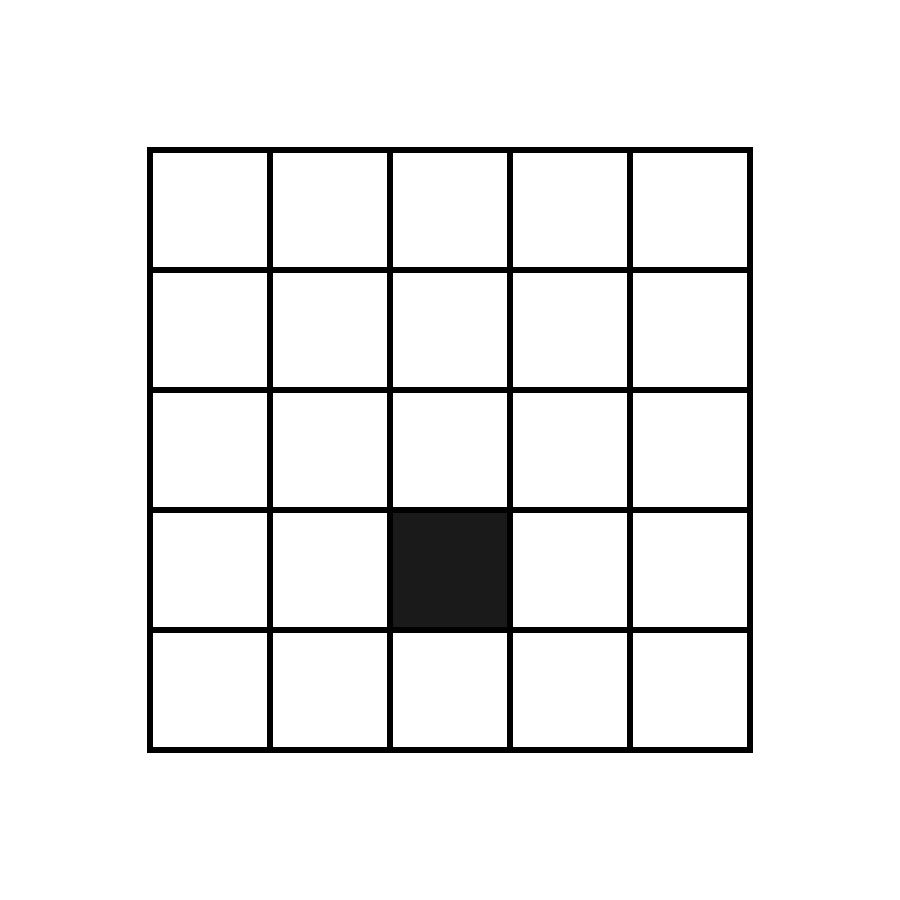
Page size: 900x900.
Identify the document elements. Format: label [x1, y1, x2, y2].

table_cell [393, 393, 507, 507]
table_cell [633, 633, 747, 747]
table_cell [153, 513, 267, 627]
table_cell [513, 513, 627, 627]
table_cell [273, 513, 387, 627]
table_header [513, 153, 627, 267]
table_cell [393, 273, 507, 387]
table_cell [633, 513, 747, 627]
table_cell [273, 393, 387, 507]
table_cell [153, 633, 267, 747]
table_cell [633, 273, 747, 387]
table_cell [393, 513, 507, 627]
table_cell [273, 273, 387, 387]
table_cell [153, 393, 267, 507]
table_cell [513, 273, 627, 387]
table_header [393, 153, 507, 267]
table_cell [633, 393, 747, 507]
table_cell [513, 633, 627, 747]
table_header [153, 153, 267, 267]
table_cell [153, 273, 267, 387]
table_cell [273, 633, 387, 747]
table_cell [393, 633, 507, 747]
table_cell [513, 393, 627, 507]
table_header [633, 153, 747, 267]
table_header [273, 153, 387, 267]
